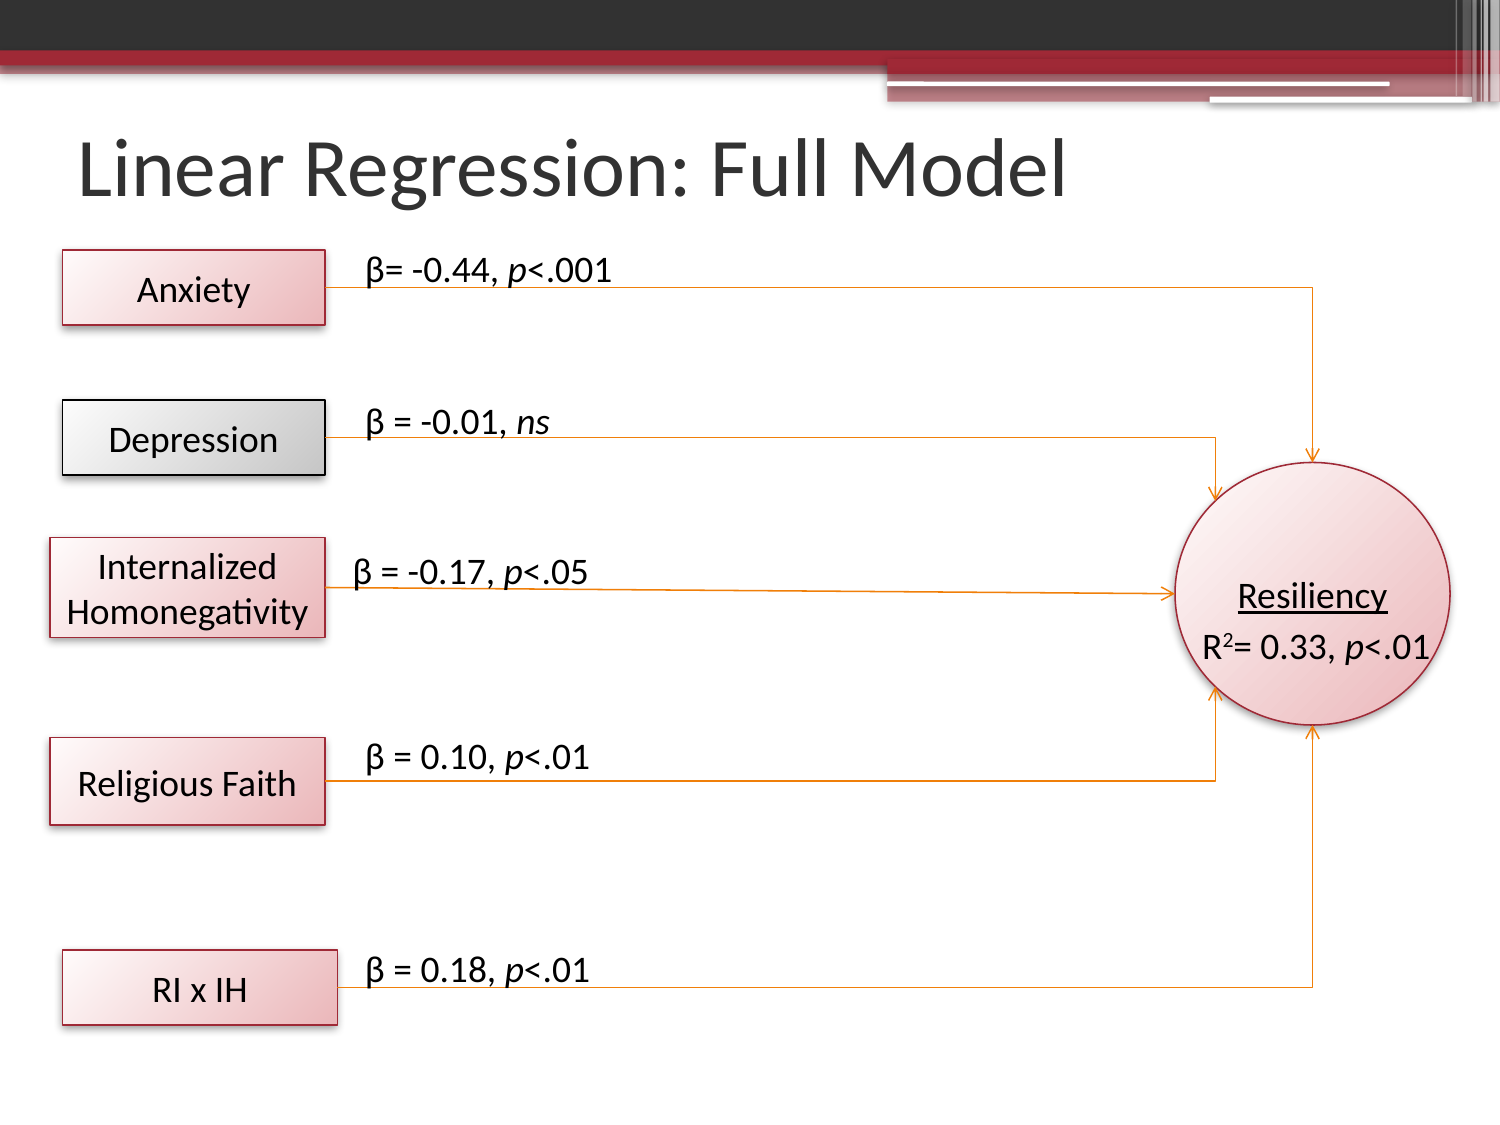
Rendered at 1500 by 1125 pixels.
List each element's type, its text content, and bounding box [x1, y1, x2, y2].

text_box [49, 686, 1216, 826]
text_box Resiliency [1174, 461, 1451, 650]
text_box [49, 537, 1163, 638]
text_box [62, 237, 1313, 463]
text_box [62, 473, 1216, 502]
text_box R2= 0.33, p<.01 [1187, 614, 1475, 675]
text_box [62, 724, 1313, 1026]
title Linear Regression: Full Model [62, 75, 1413, 251]
text_box Resiliency [1203, 675, 1422, 726]
